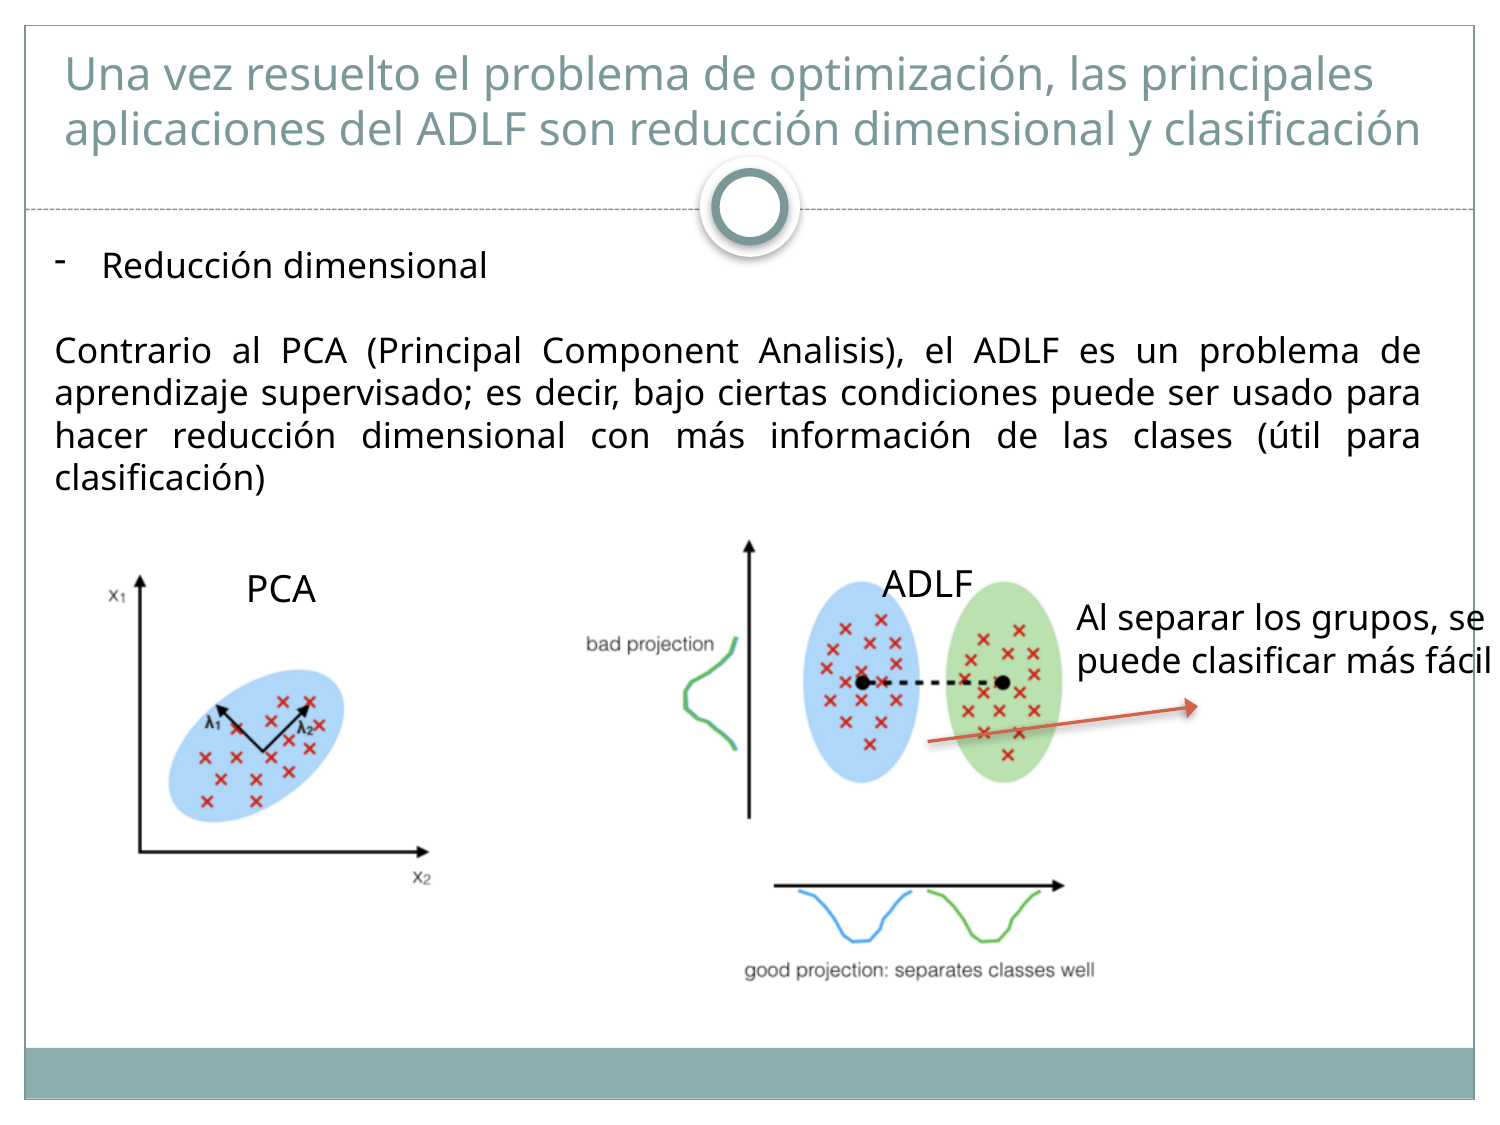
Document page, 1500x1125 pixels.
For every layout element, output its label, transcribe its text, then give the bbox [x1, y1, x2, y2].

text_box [39, 534, 1500, 1024]
title Una vez resuelto el problema de optimización, las principales aplicaciones del ADLF son reducción dimensional y clasificación [49, 37, 1450, 162]
text_box Reducción dimensional Contrario al PCA (Principal Component Analisis), el ADLF es un problema de aprendizaje supervisado; es decir, bajo ciertas condiciones puede ser usado para hacer reducción dimensional con más información de las clases (útil para clasificación) [39, 235, 1438, 506]
